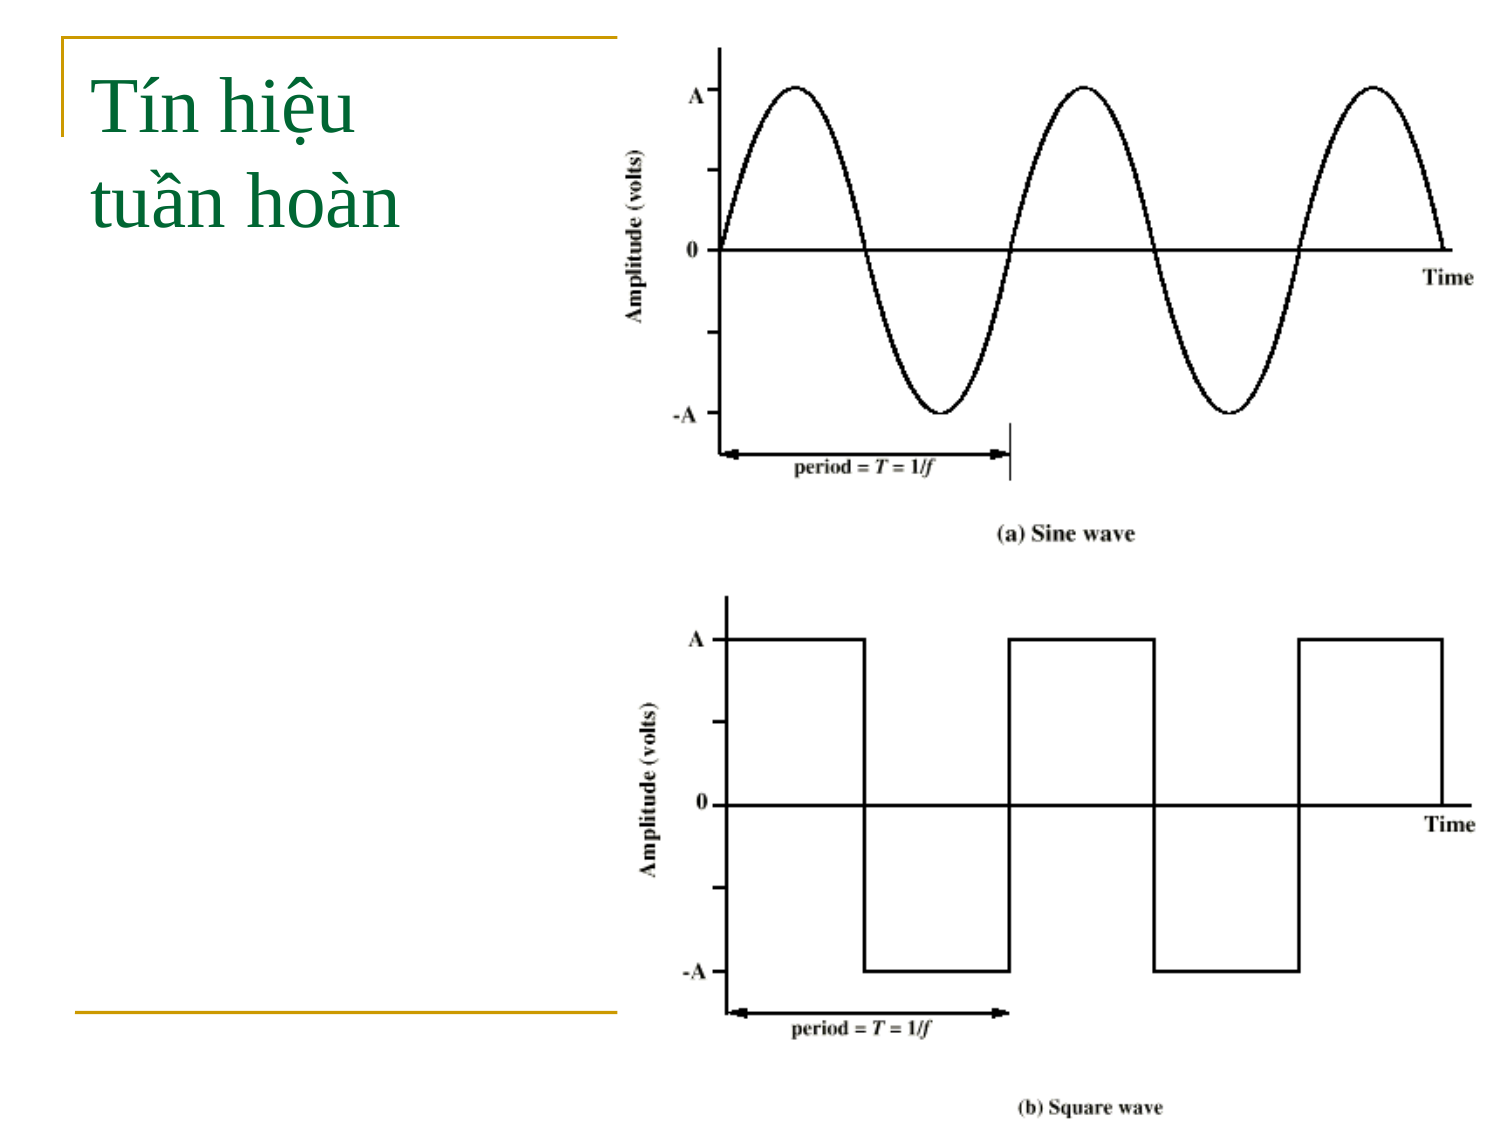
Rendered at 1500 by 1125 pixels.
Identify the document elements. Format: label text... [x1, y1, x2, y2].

title Tín hiệu tuần hoàn [75, 45, 500, 233]
picture [617, 0, 1500, 1125]
